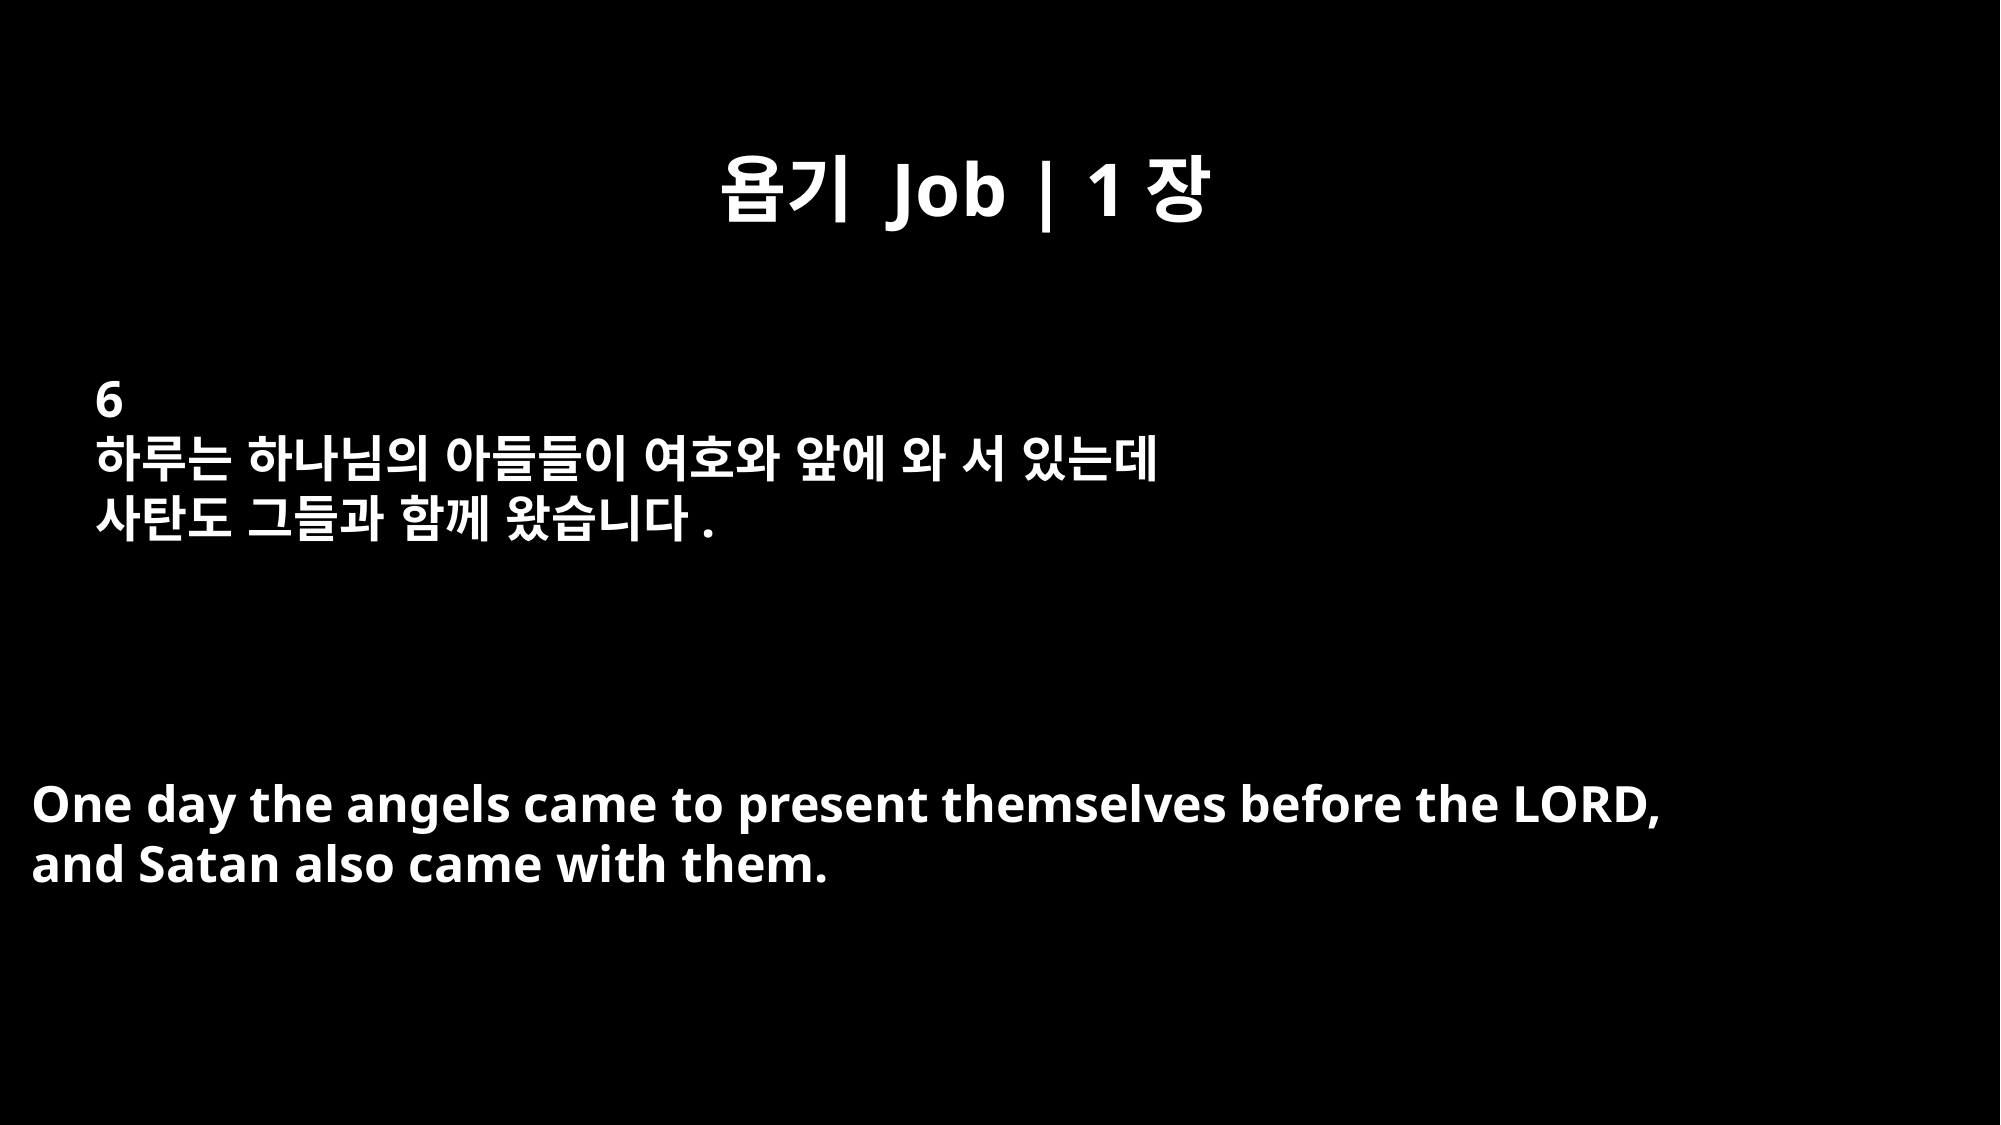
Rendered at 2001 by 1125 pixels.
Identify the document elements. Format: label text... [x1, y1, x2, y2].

text_box 6 하루는 하나님의 아들들이 여호와 앞에 와 서 있는데 사탄도 그들과 함께 왔습니다. [81, 359, 1189, 555]
text_box 욥기 Job | 1장 [704, 136, 1228, 239]
text_box One day the angels came to present themselves before the LORD, and Satan also came with them. [16, 764, 1690, 900]
